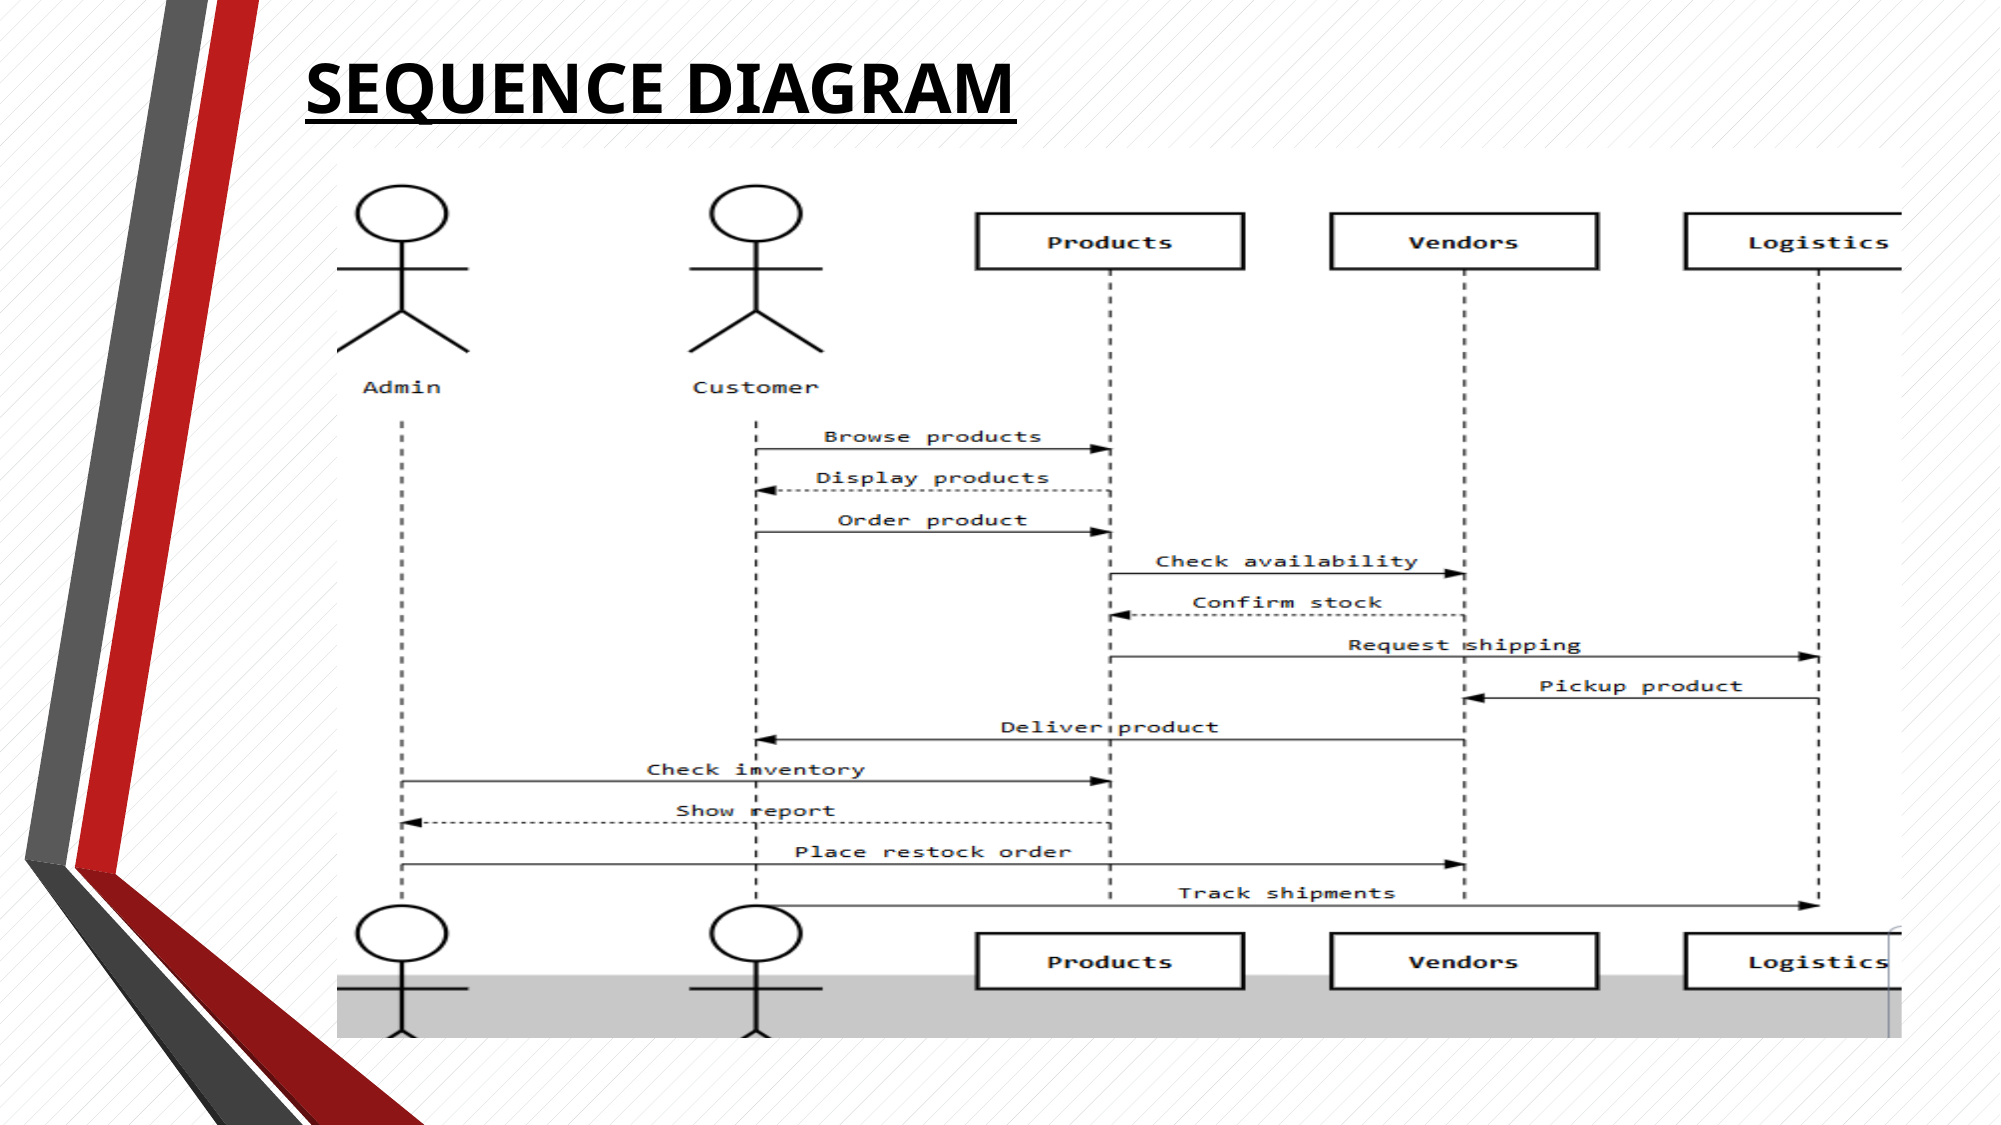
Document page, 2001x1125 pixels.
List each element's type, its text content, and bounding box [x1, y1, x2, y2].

title SEQUENCE DIAGRAM [0, 37, 1368, 136]
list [336, 148, 1902, 1038]
